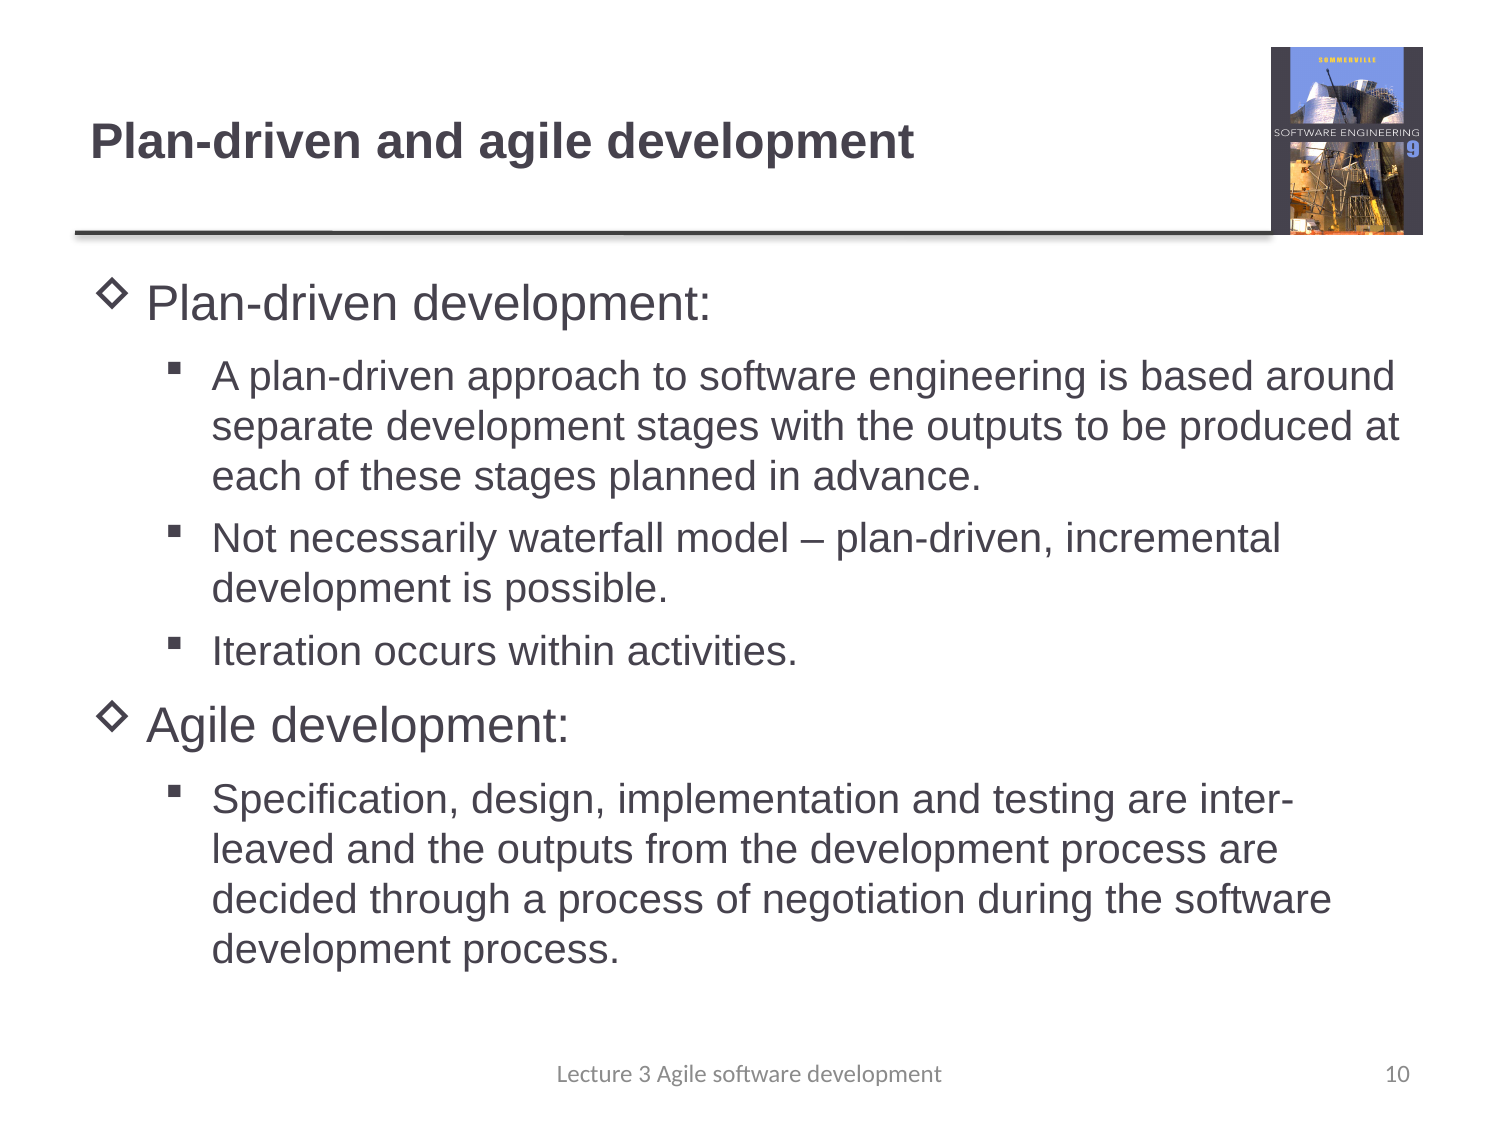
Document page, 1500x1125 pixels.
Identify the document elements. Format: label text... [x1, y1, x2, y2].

footer Lecture 3 Agile software development [512, 1042, 988, 1103]
slide_number 10 [1074, 1042, 1425, 1103]
title Plan-driven and agile development [74, 44, 1272, 233]
list Plan-driven development: A plan-driven approach to software engineering is based around separate development stages with the outputs to be produced at each of these stages planned in advance. Not necessarily waterfall model – plan-driven, incremental development is possible. Iteration occurs within activities. Agile development: Specification, design, implementation and testing are inter-leaved and the outputs from the development process are decided through a process of negotiation during the software development process. [75, 262, 1425, 1005]
picture [1272, 47, 1423, 235]
